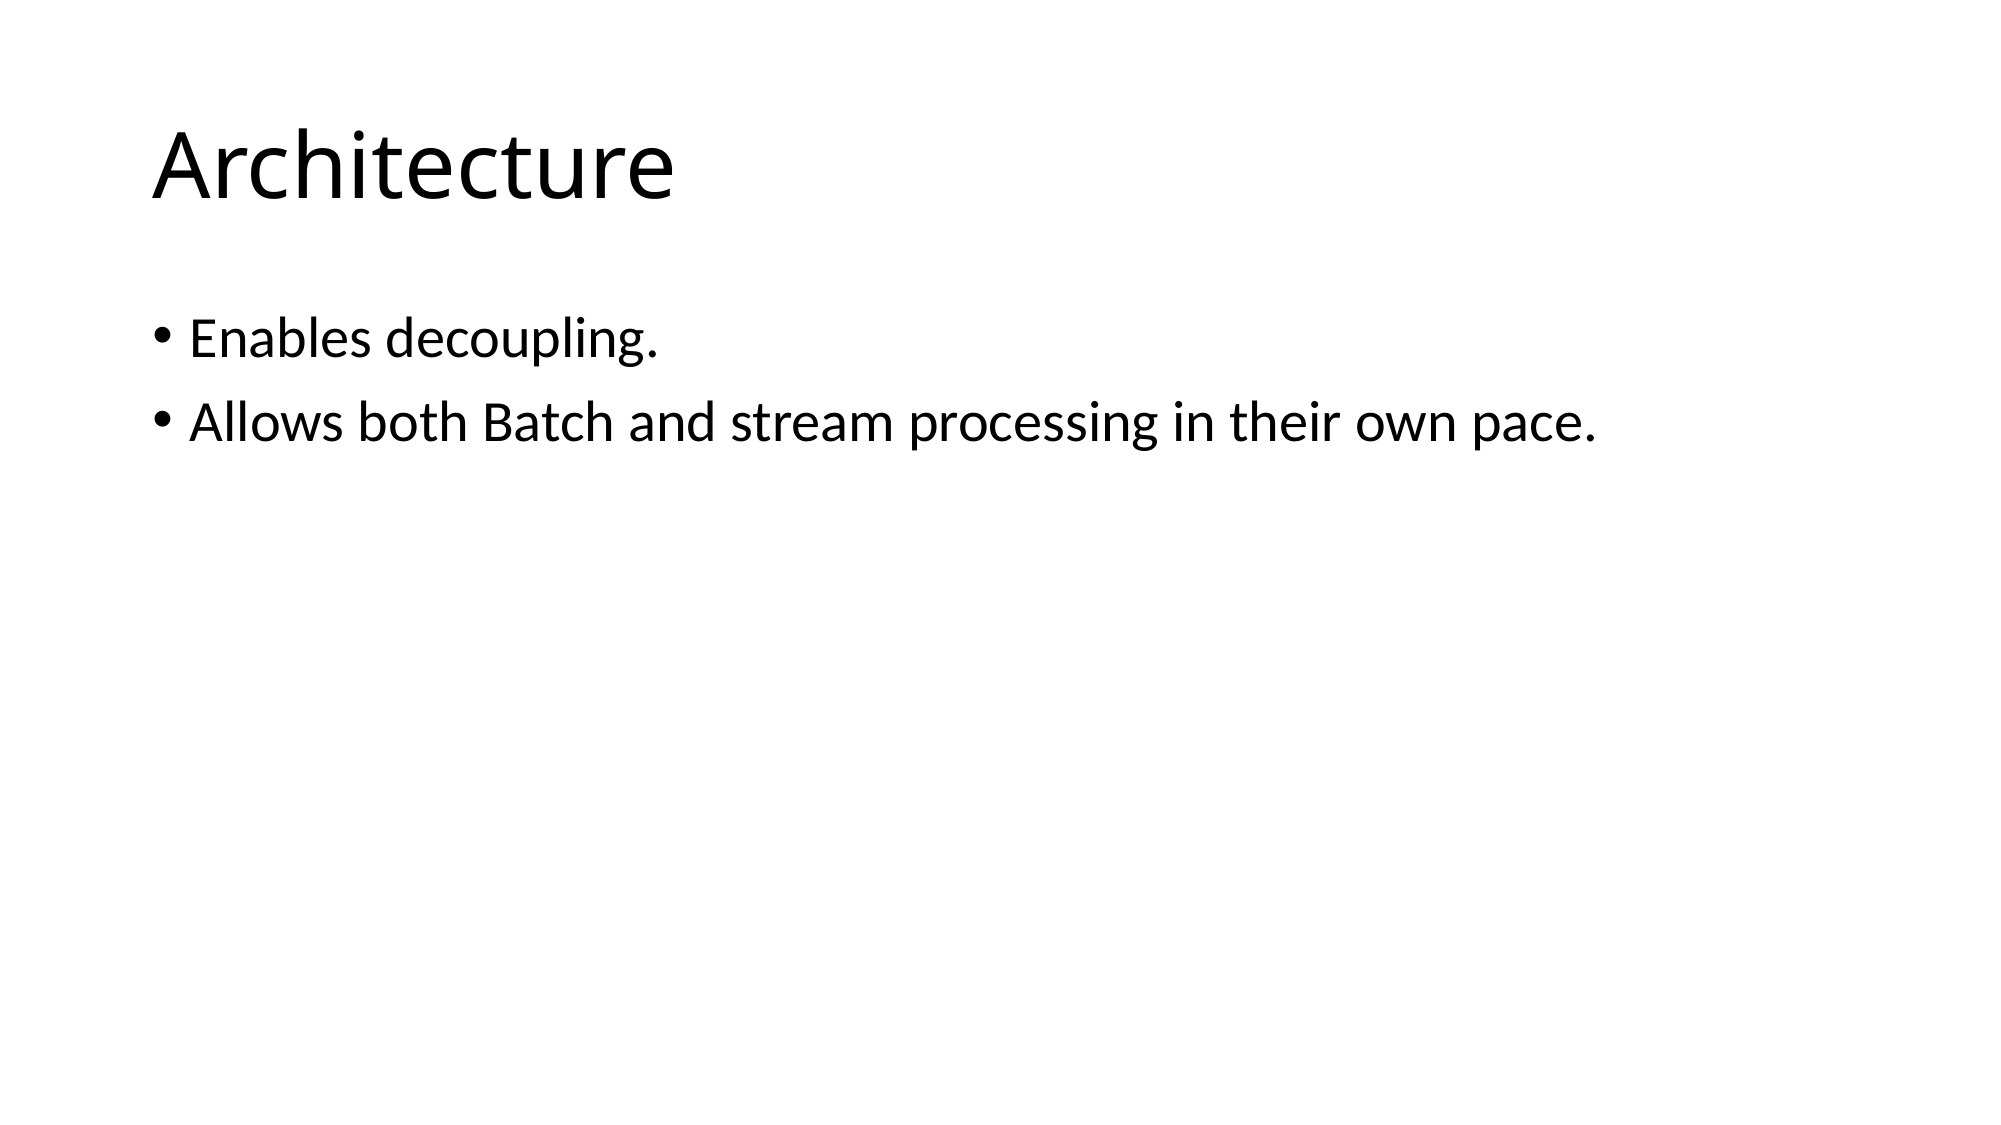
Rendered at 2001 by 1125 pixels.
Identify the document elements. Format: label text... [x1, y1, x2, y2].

title Architecture [137, 59, 1863, 278]
list Enables decoupling. Allows both Batch and stream processing in their own pace. [137, 299, 1863, 1014]
